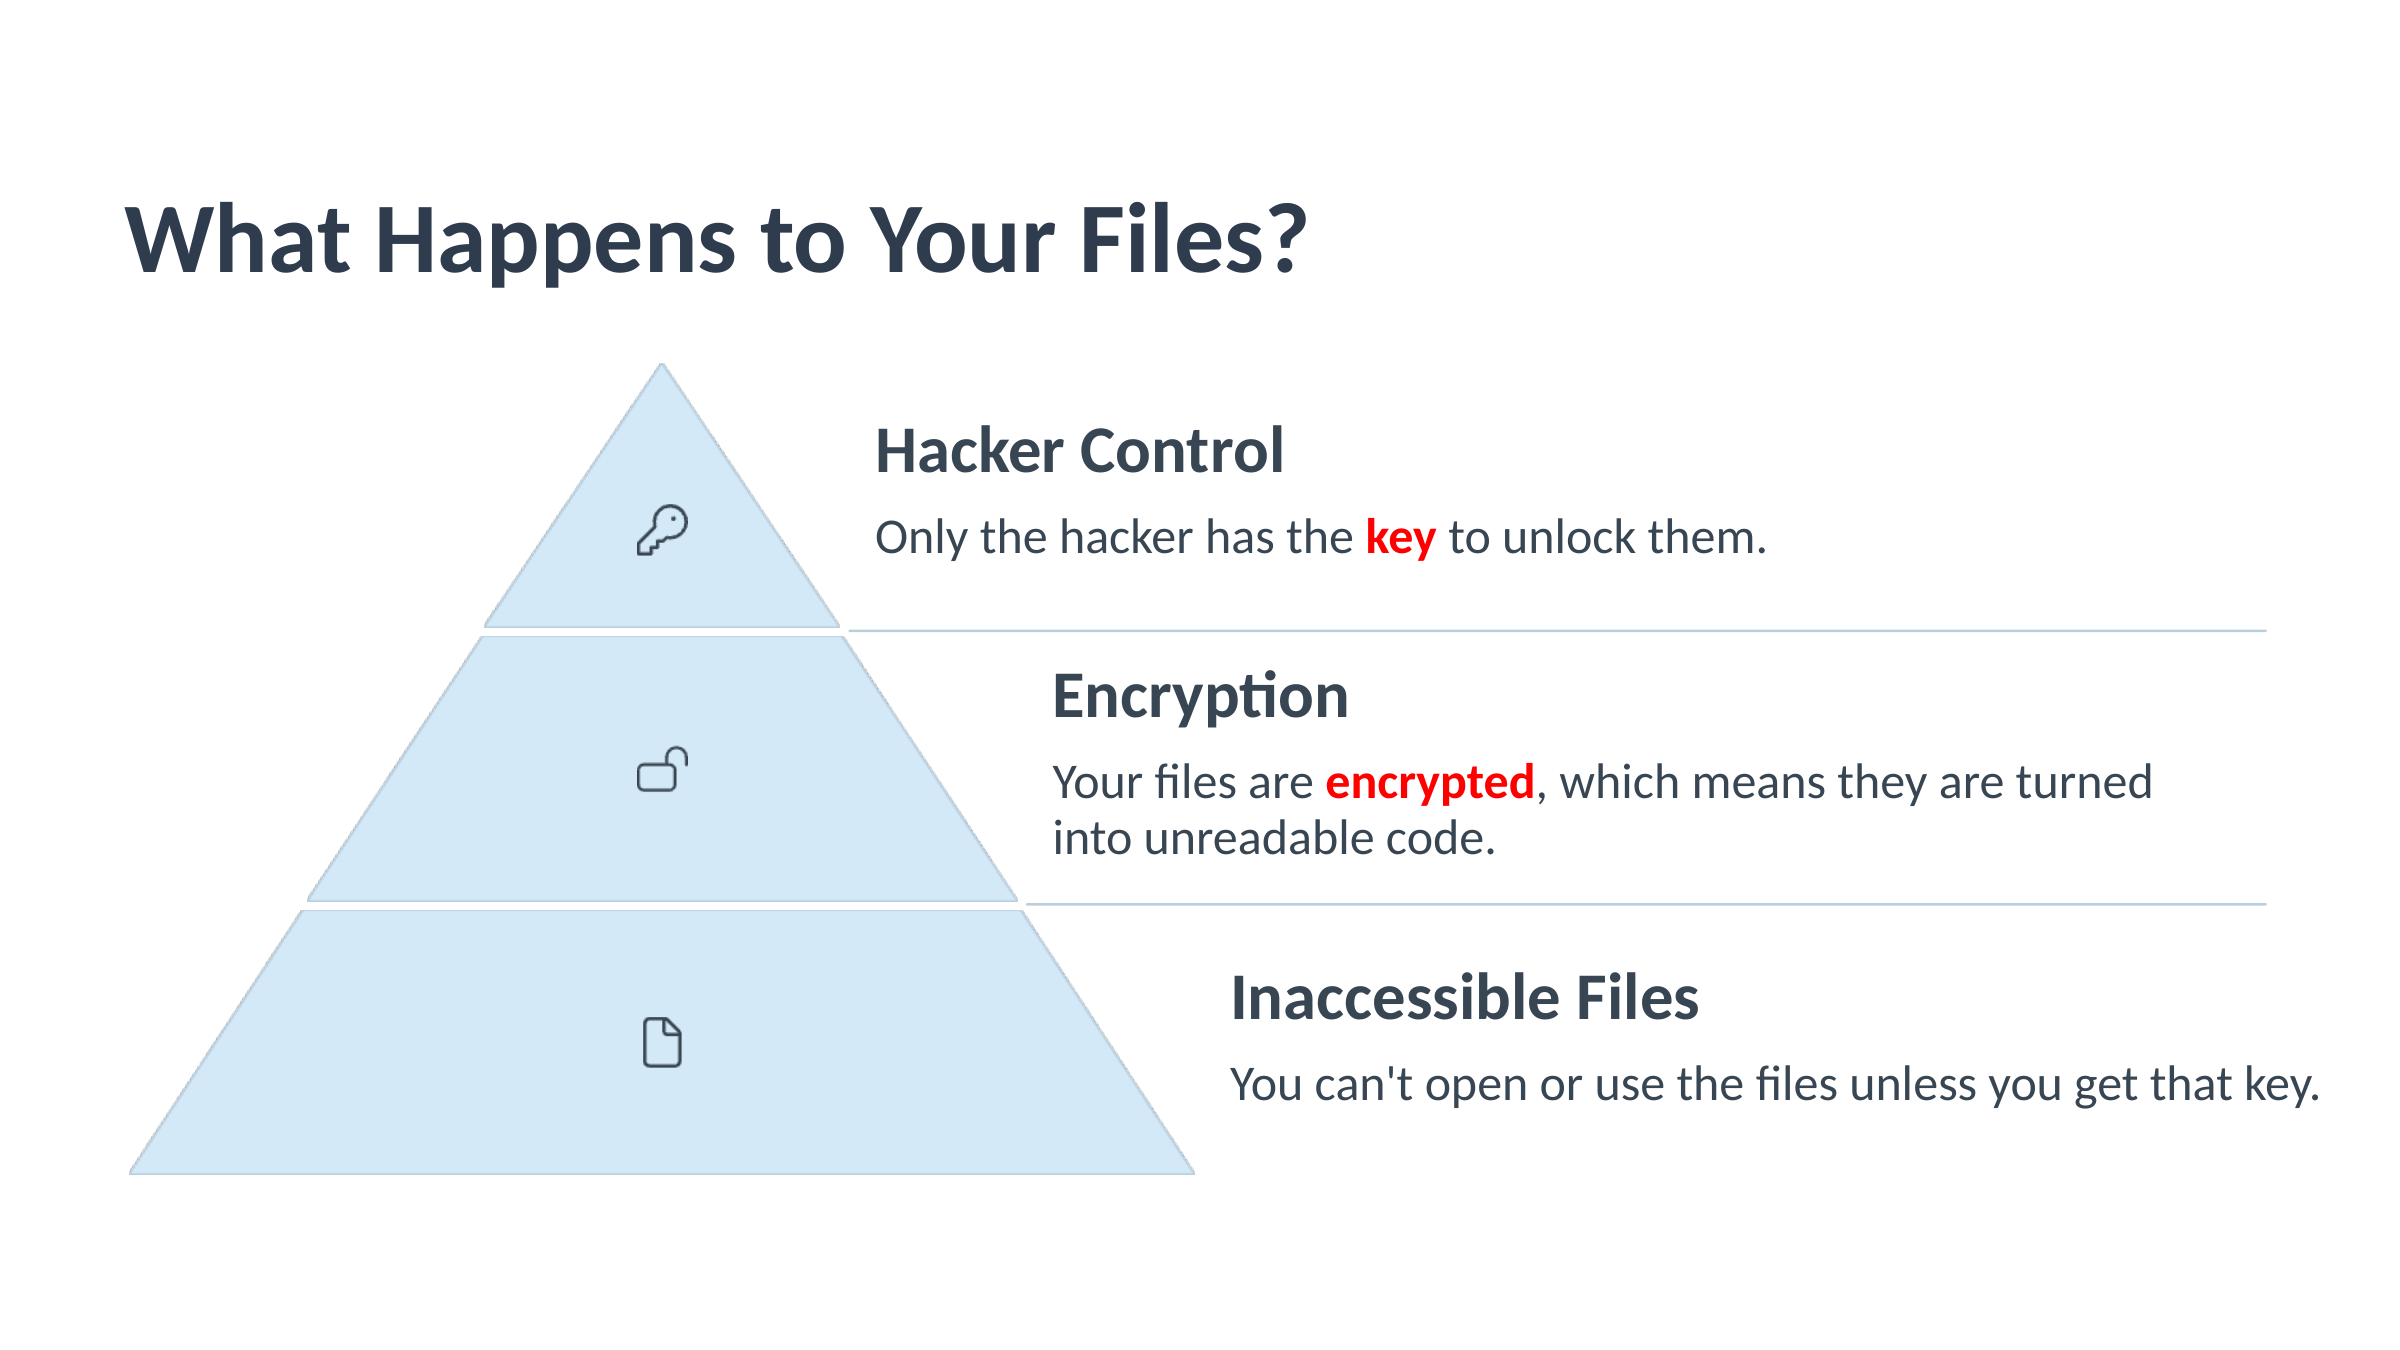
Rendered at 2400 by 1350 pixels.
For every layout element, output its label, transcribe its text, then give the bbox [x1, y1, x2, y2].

text_box You can't open or use the files unless you get that key. [1230, 1053, 2187, 1111]
picture [307, 636, 1018, 902]
text_box [848, 629, 2267, 633]
text_box What Happens to Your Files? [124, 175, 1301, 293]
text_box Hacker Control [875, 427, 1343, 486]
text_box Only the hacker has the key to unlock them. [875, 506, 1664, 564]
text_box Encryption [1052, 672, 1521, 731]
text_box Your files are encrypted, which means they are turned into unreadable code. [1052, 751, 2241, 866]
text_box Inaccessible Files [1230, 974, 1698, 1033]
picture [484, 363, 840, 628]
picture [129, 910, 1195, 1175]
